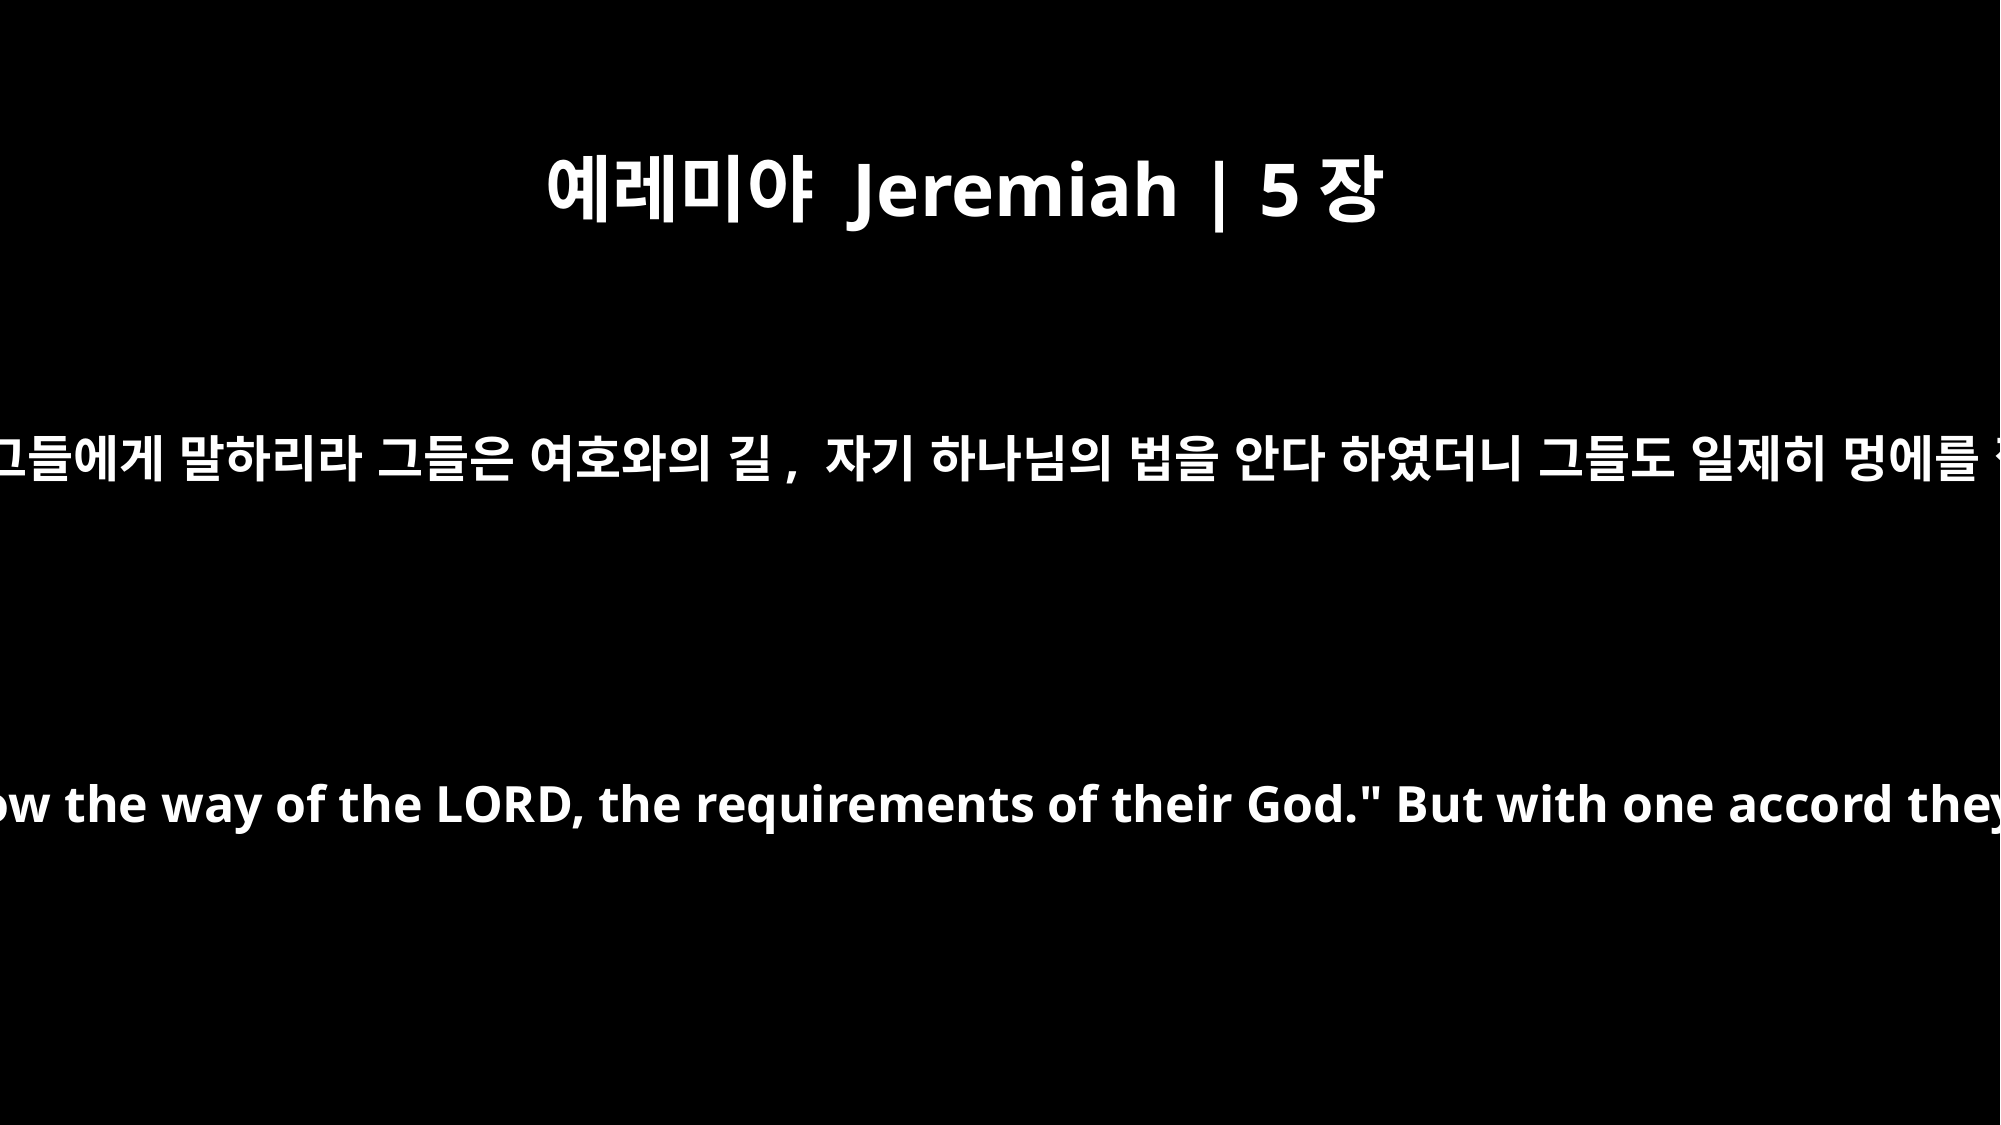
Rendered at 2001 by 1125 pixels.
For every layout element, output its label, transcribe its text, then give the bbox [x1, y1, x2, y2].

text_box So I will go to the leaders and speak to them; surely they know the way of the LORD, the requirements of their God." But with one accord they too had broken off the yoke and torn off the bonds. [0, 764, 2000, 840]
text_box 5 내가 지도자들에게 가서 그들에게 말하리라 그들은 여호와의 길, 자기 하나님의 법을 안다 하였더니 그들도 일제히 멍에를 꺾고 결박을 끊은지라 [0, 359, 2000, 495]
text_box 예레미야 Jeremiah | 5장 [530, 136, 1401, 239]
